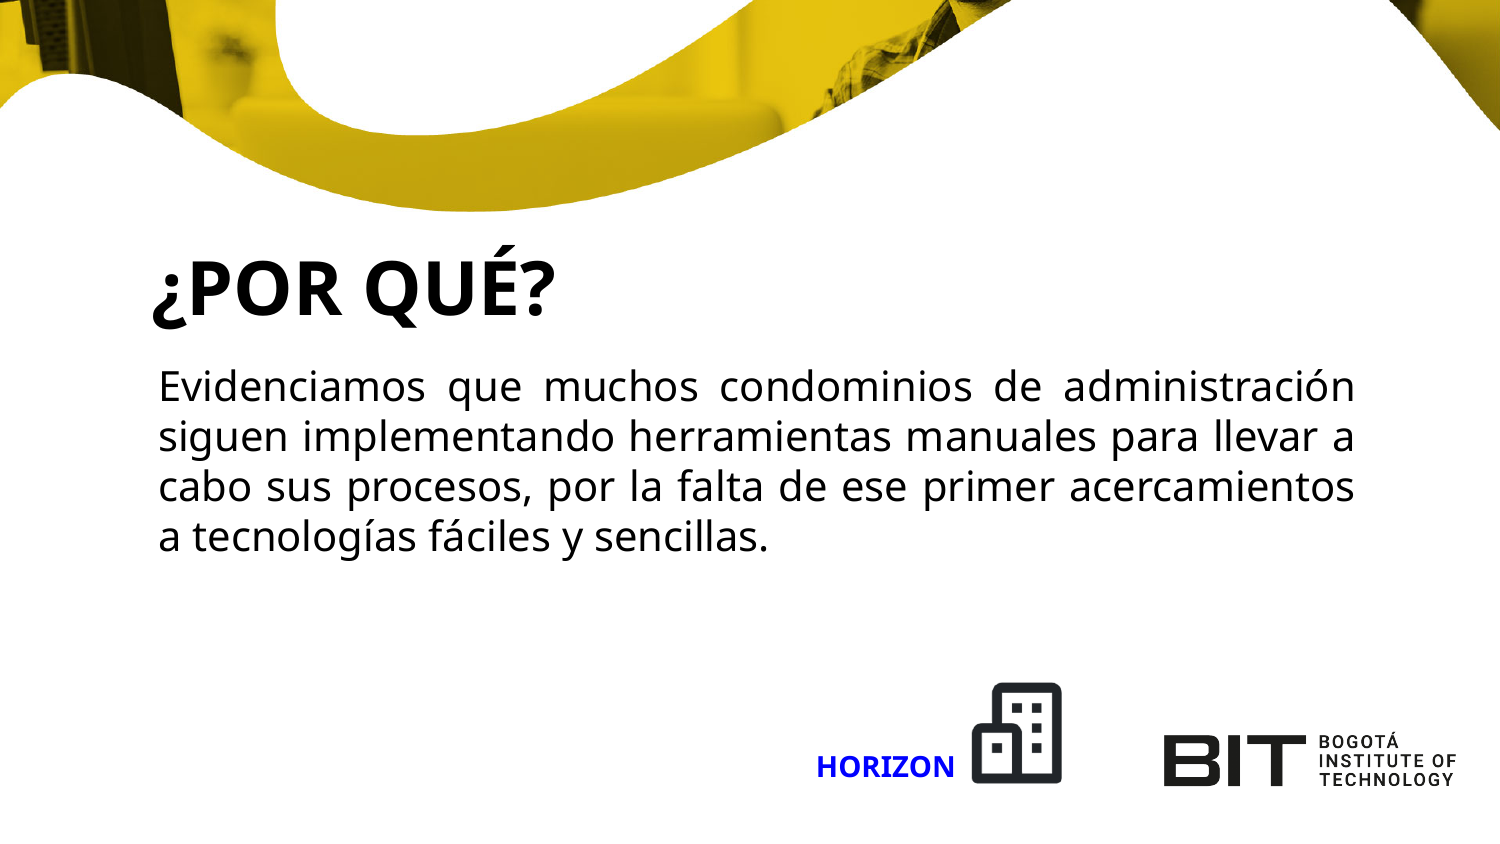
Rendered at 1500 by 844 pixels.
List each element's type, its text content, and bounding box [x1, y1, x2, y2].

subtitle Evidenciamos que muchos condominios de administración siguen implementando herramientas manuales para llevar a cabo sus procesos, por la falta de ese primer acercamientos a tecnologías fáciles y sencillas. [143, 345, 1372, 476]
text_box HORIZON [801, 741, 955, 792]
picture [0, 0, 1500, 844]
title ¿POR QUÉ? [136, 216, 1364, 355]
